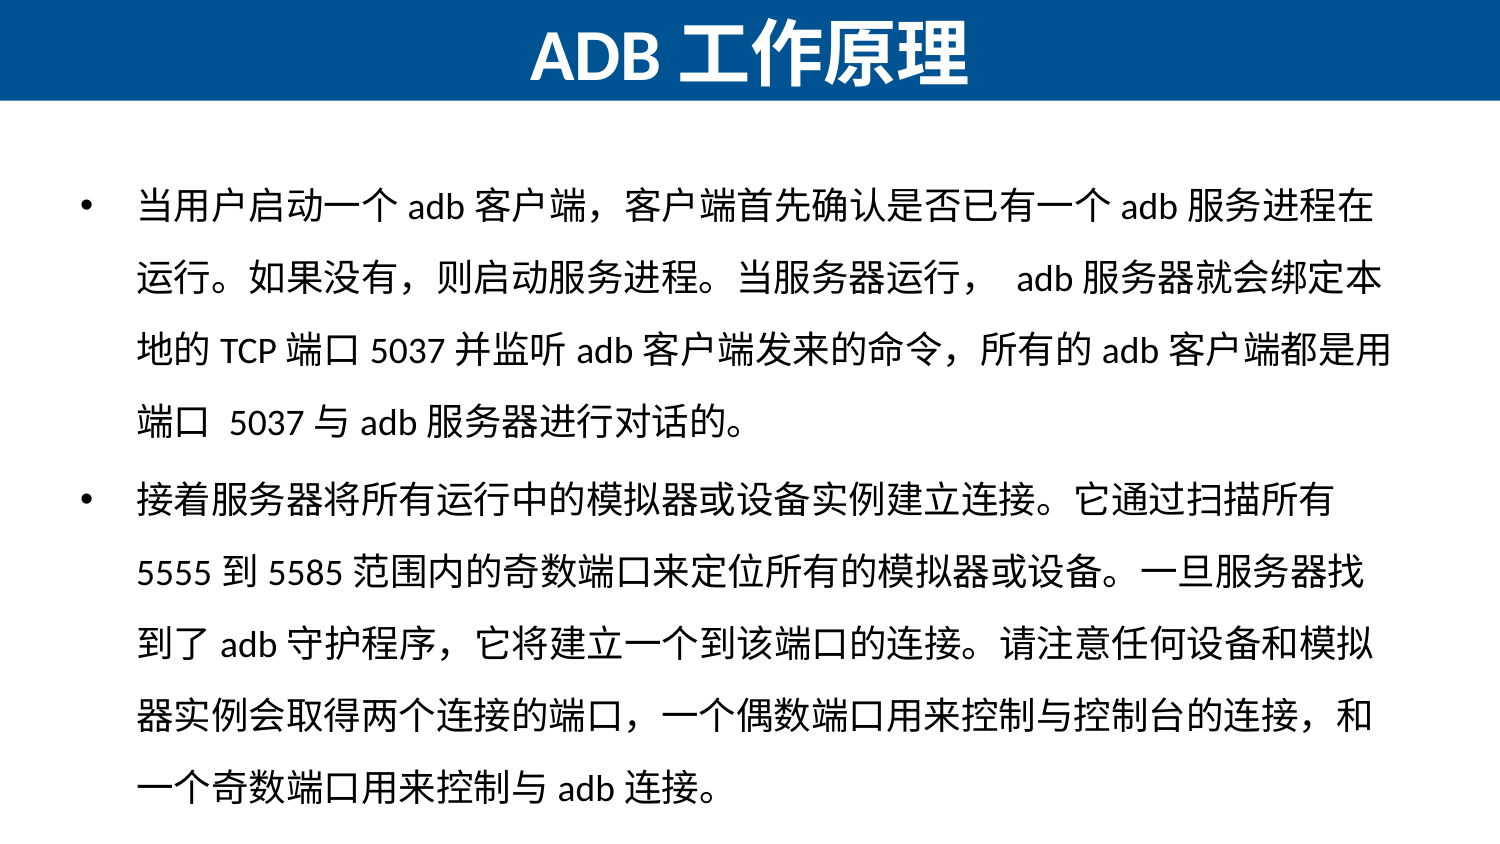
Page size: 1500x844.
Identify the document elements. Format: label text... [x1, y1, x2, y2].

title ADB工作原理 [0, 0, 1500, 103]
list 当用户启动一个adb客户端，客户端首先确认是否已有一个adb服务进程在运行。如果没有，则启动服务进程。当服务器运行， adb服务器就会绑定本地的TCP端口5037并监听adb客户端发来的命令，所有的adb客户端都是用端口 5037与adb服务器进行对话的。 接着服务器将所有运行中的模拟器或设备实例建立连接。它通过扫描所有5555到5585范围内的奇数端口来定位所有的模拟器或设备。一旦服务器找到了adb守护程序，它将建立一个到该端口的连接。请注意任何设备和模拟器实例会取得两个连接的端口，一个偶数端口用来控制与控制台的连接，和一个奇数端口用来控制与adb连接。 [64, 147, 1415, 803]
